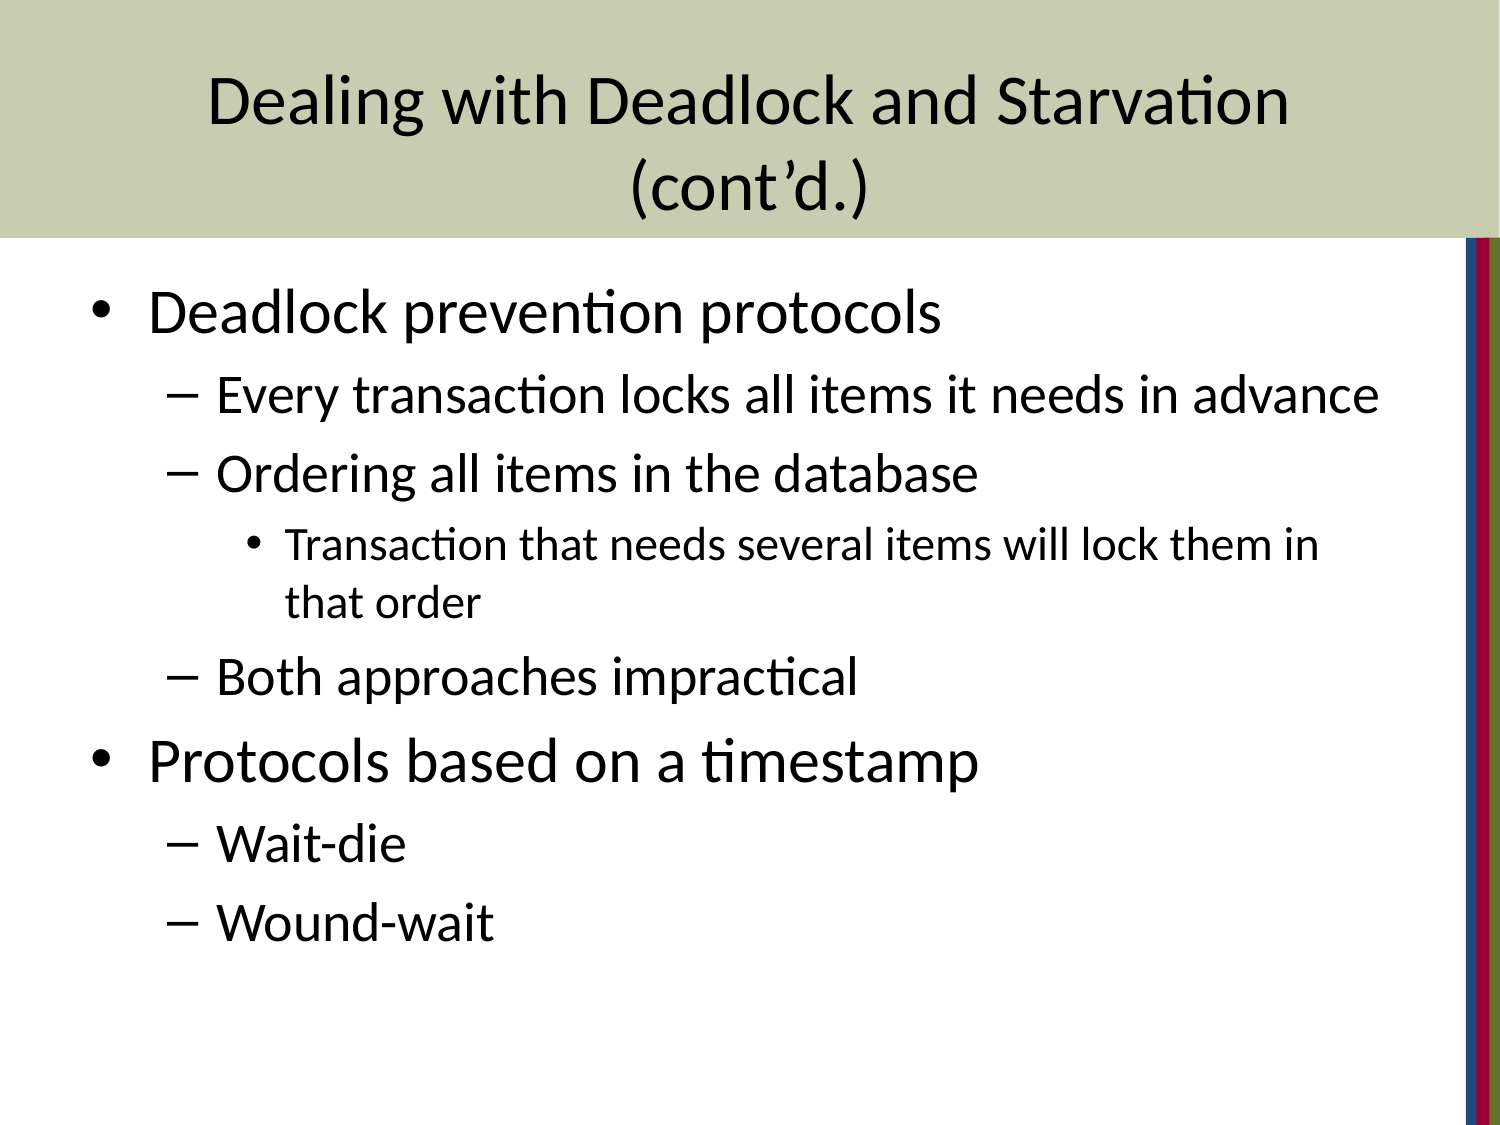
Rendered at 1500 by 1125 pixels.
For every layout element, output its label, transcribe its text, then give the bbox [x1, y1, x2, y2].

list Deadlock prevention protocols Every transaction locks all items it needs in advance Ordering all items in the database Transaction that needs several items will lock them in that order Both approaches impractical Protocols based on a timestamp Wait-die Wound-wait [75, 262, 1425, 1005]
title Dealing with Deadlock and Starvation (cont’d.) [75, 45, 1425, 233]
